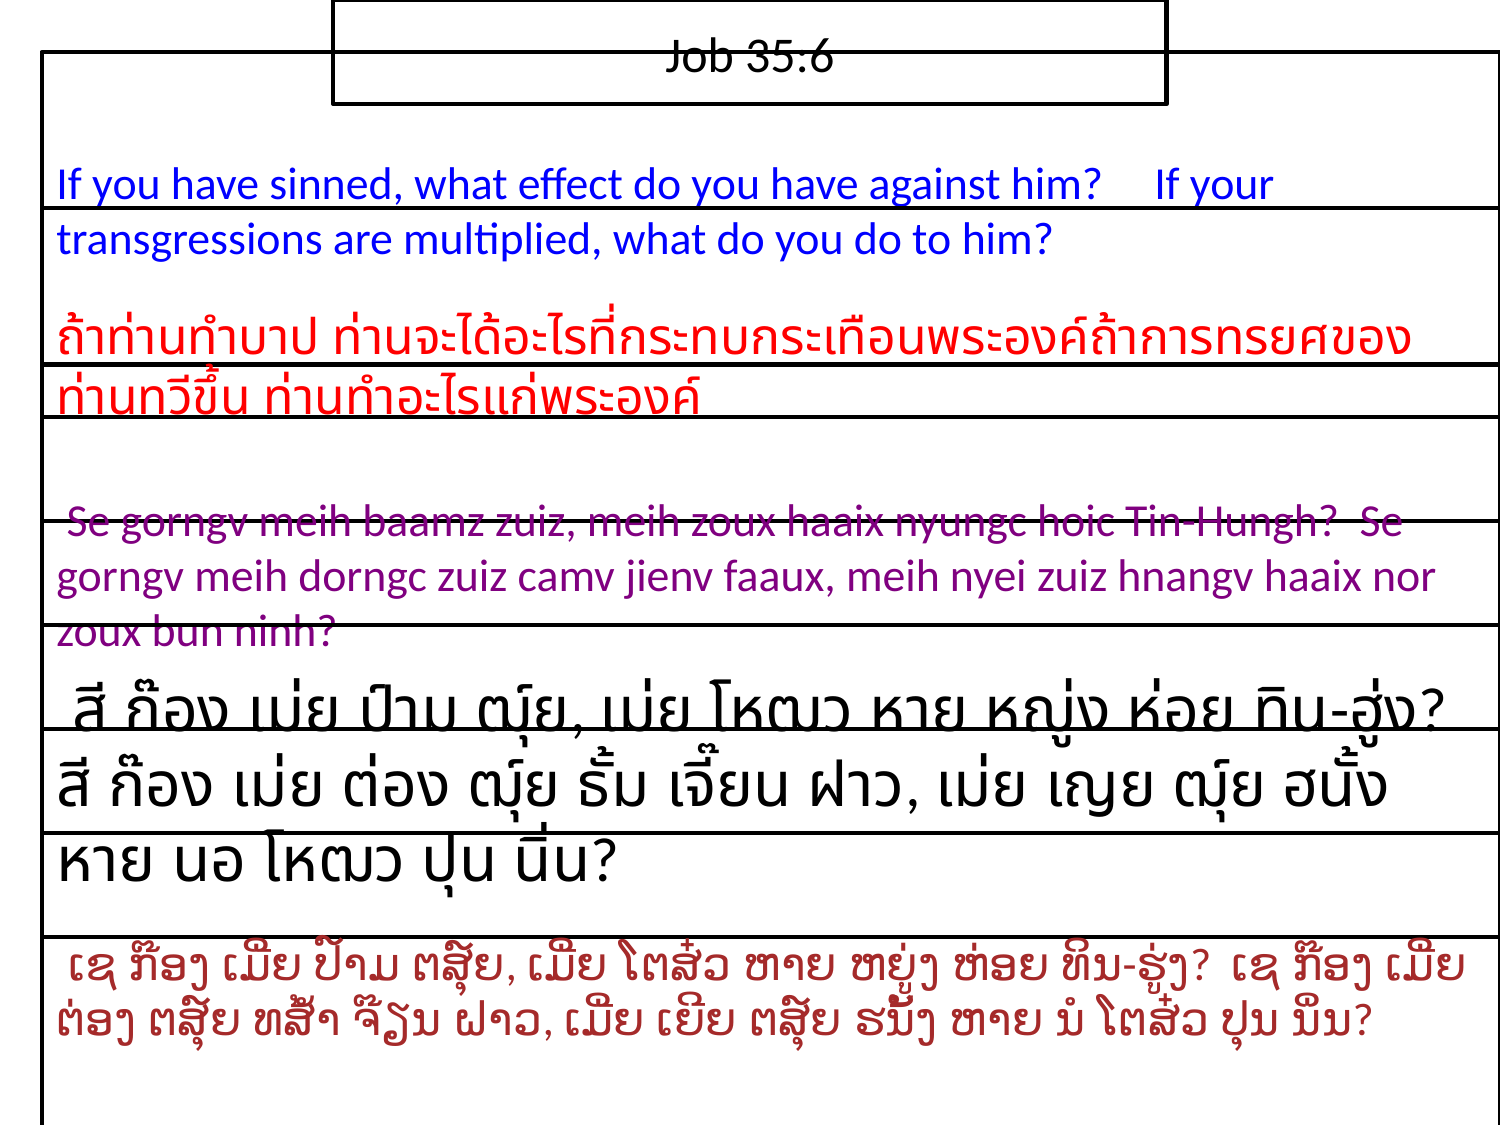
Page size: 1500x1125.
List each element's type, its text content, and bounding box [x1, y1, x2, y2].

text_box If you have sinned, what effect do you have against him? If your transgressions are multiplied, what do you do to him? [40, 50, 1500, 206]
text_box Job 35:6 [331, 0, 1169, 50]
text_box ເຊ ກ໊ອງ ເມີ່ຍ ປ໌າມ ຕສຸ໌ຍ, ເມີ່ຍ ໂຕສ໋ວ ຫາຍ ຫຍູ່ງ ຫ່ອຍ ທິນ-ຮູ່ງ? ເຊ ກ໊ອງ ເມີ່ຍ ຕ່ອງ ຕສຸ໌ຍ ທສ້ຳ ຈ໊ຽນ ຝາວ, ເມີ່ຍ ເຍີຍ ຕສຸ໌ຍ ຮນັ້ງ ຫາຍ ນໍ ໂຕສ໋ວ ປຸນ ນິ່ນ? [40, 831, 1500, 1125]
text_box Se gorngv meih baamz zuiz, meih zoux haaix nyungc hoic Tin-Hungh? Se gorngv meih dorngc zuiz camv jienv faaux, meih nyei zuiz hnangv haaix nor zoux bun ninh? [40, 415, 1500, 623]
text_box ถ้า​ท่าน​ทำ​บาป ท่าน​จะ​ได้​อะไร​ที่​กระทบกระเทือน​พระ​องค์ถ้า​การ​ทรยศ​ของ​ท่าน​ทวี​ขึ้น ท่าน​ทำ​อะไร​แก่​พระ​องค์ [40, 206, 1500, 415]
text_box สี ก๊อง เม่ย ป์าม ฒุ์ย, เม่ย โหฒว หาย หญู่ง ห่อย ทิน-ฮู่ง? สี ก๊อง เม่ย ต่อง ฒุ์ย ธั้ม เจี๊ยน ฝาว, เม่ย เญย ฒุ์ย ฮนั้ง หาย นอ โหฒว ปุน นิ่น? [40, 623, 1500, 831]
